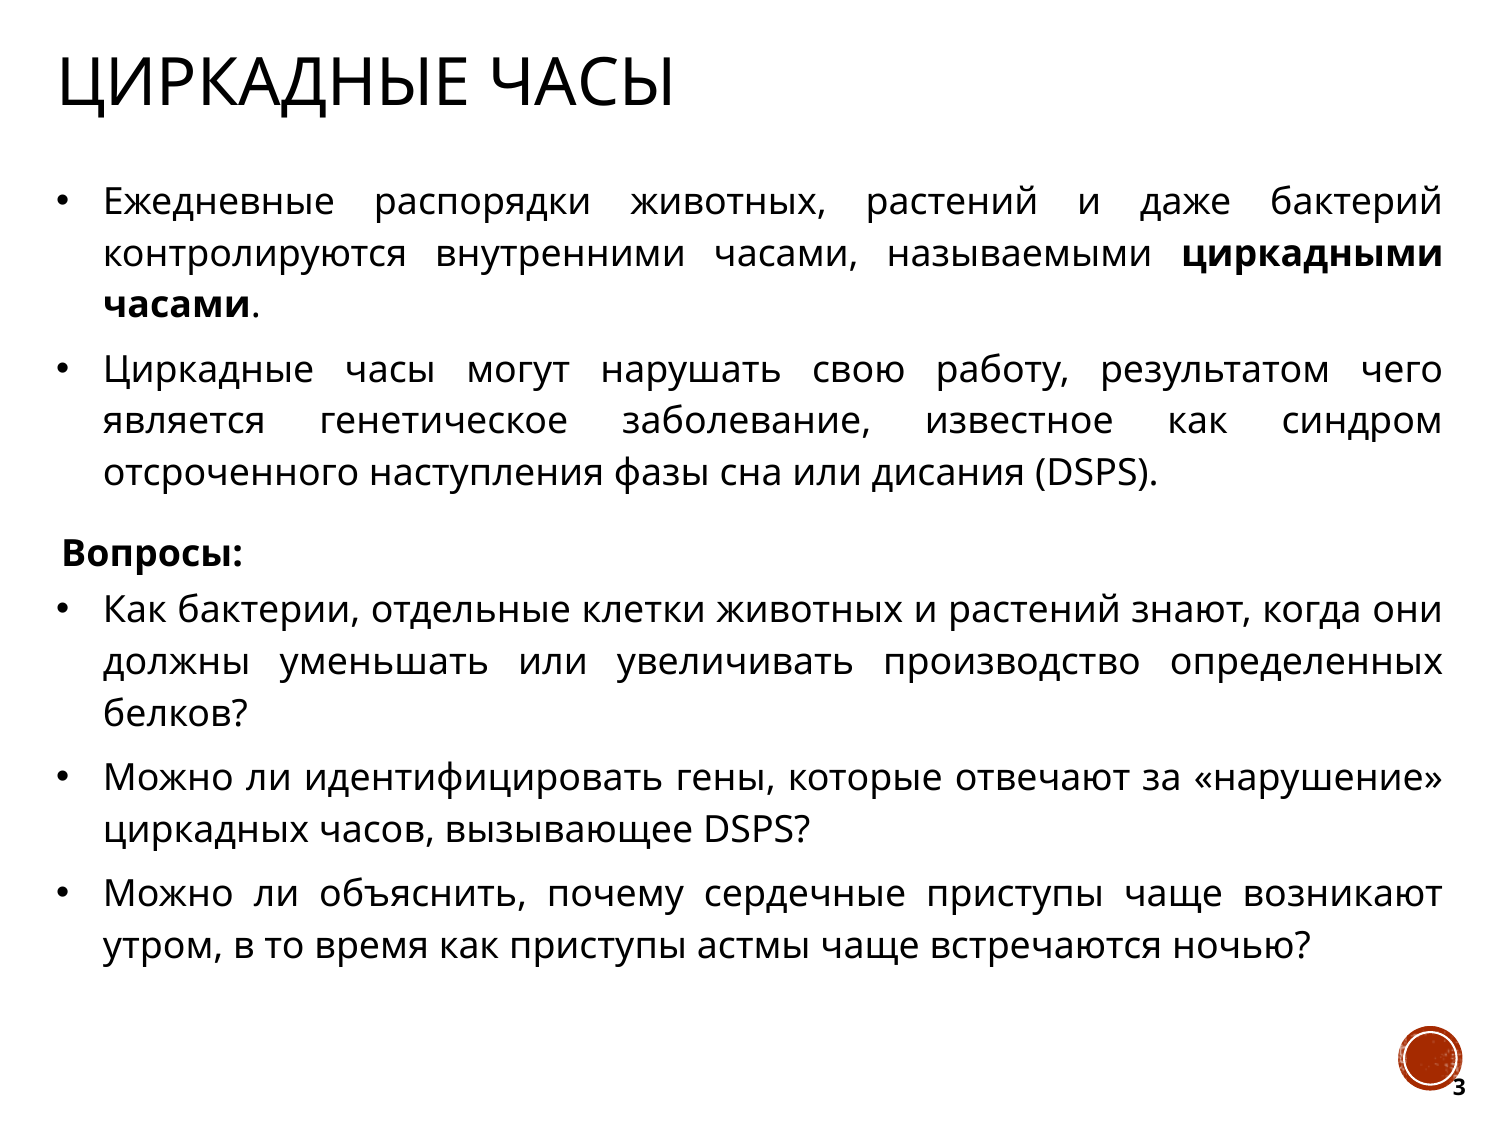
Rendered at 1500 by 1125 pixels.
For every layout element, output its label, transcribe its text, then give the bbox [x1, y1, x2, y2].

text_box Как бактерии, отдельные клетки животных и растений знают, когда они должны уменьшать или увеличивать производство определенных белков? Можно ли идентифицировать гены, которые отвечают за «нарушение» циркадных часов, вызывающее DSPS? Можно ли объяснить, почему сердечные приступы чаще возникают утром, в то время как приступы астмы чаще встречаются ночью? [41, 571, 1459, 973]
text_box Ежедневные распорядки животных, растений и даже бактерий контролируются внутренними часами, называемыми циркадными часами. Циркадные часы могут нарушать свою работу, результатом чего является генетическое заболевание, известное как синдром отсроченного наступления фазы сна или дисания (DSPS). [41, 162, 1459, 501]
slide_number 3 [1419, 1051, 1500, 1125]
title циркадные часы [41, 11, 1317, 156]
text_box Вопросы: [46, 515, 797, 571]
